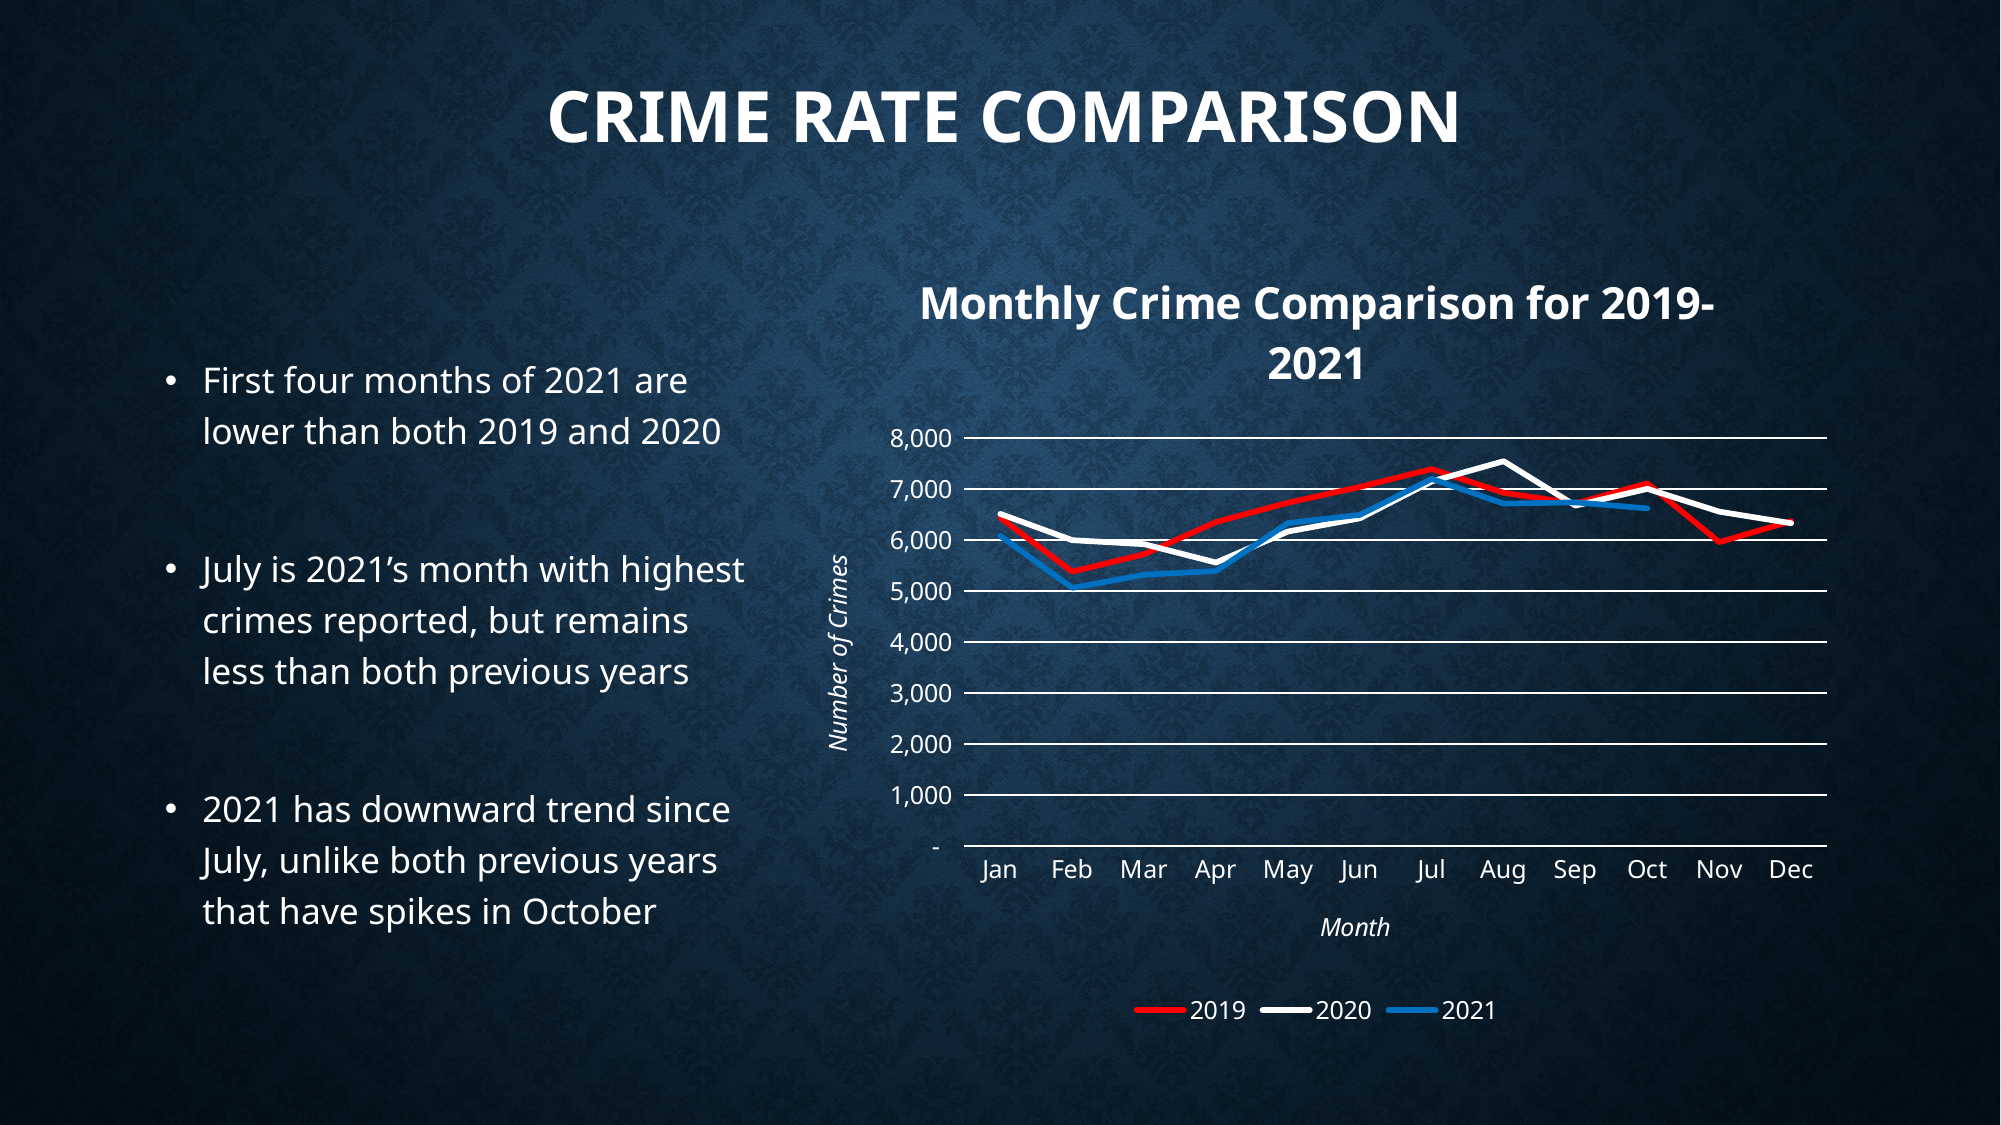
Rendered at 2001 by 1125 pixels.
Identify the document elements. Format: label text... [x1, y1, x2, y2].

chart [785, 235, 1849, 1034]
title Crime Rate Comparison [180, 47, 1830, 193]
list First four months of 2021 are lower than both 2019 and 2020 July is 2021’s month with highest crimes reported, but remains less than both previous years 2021 has downward trend since July, unlike both previous years that have spikes in October [149, 342, 773, 950]
